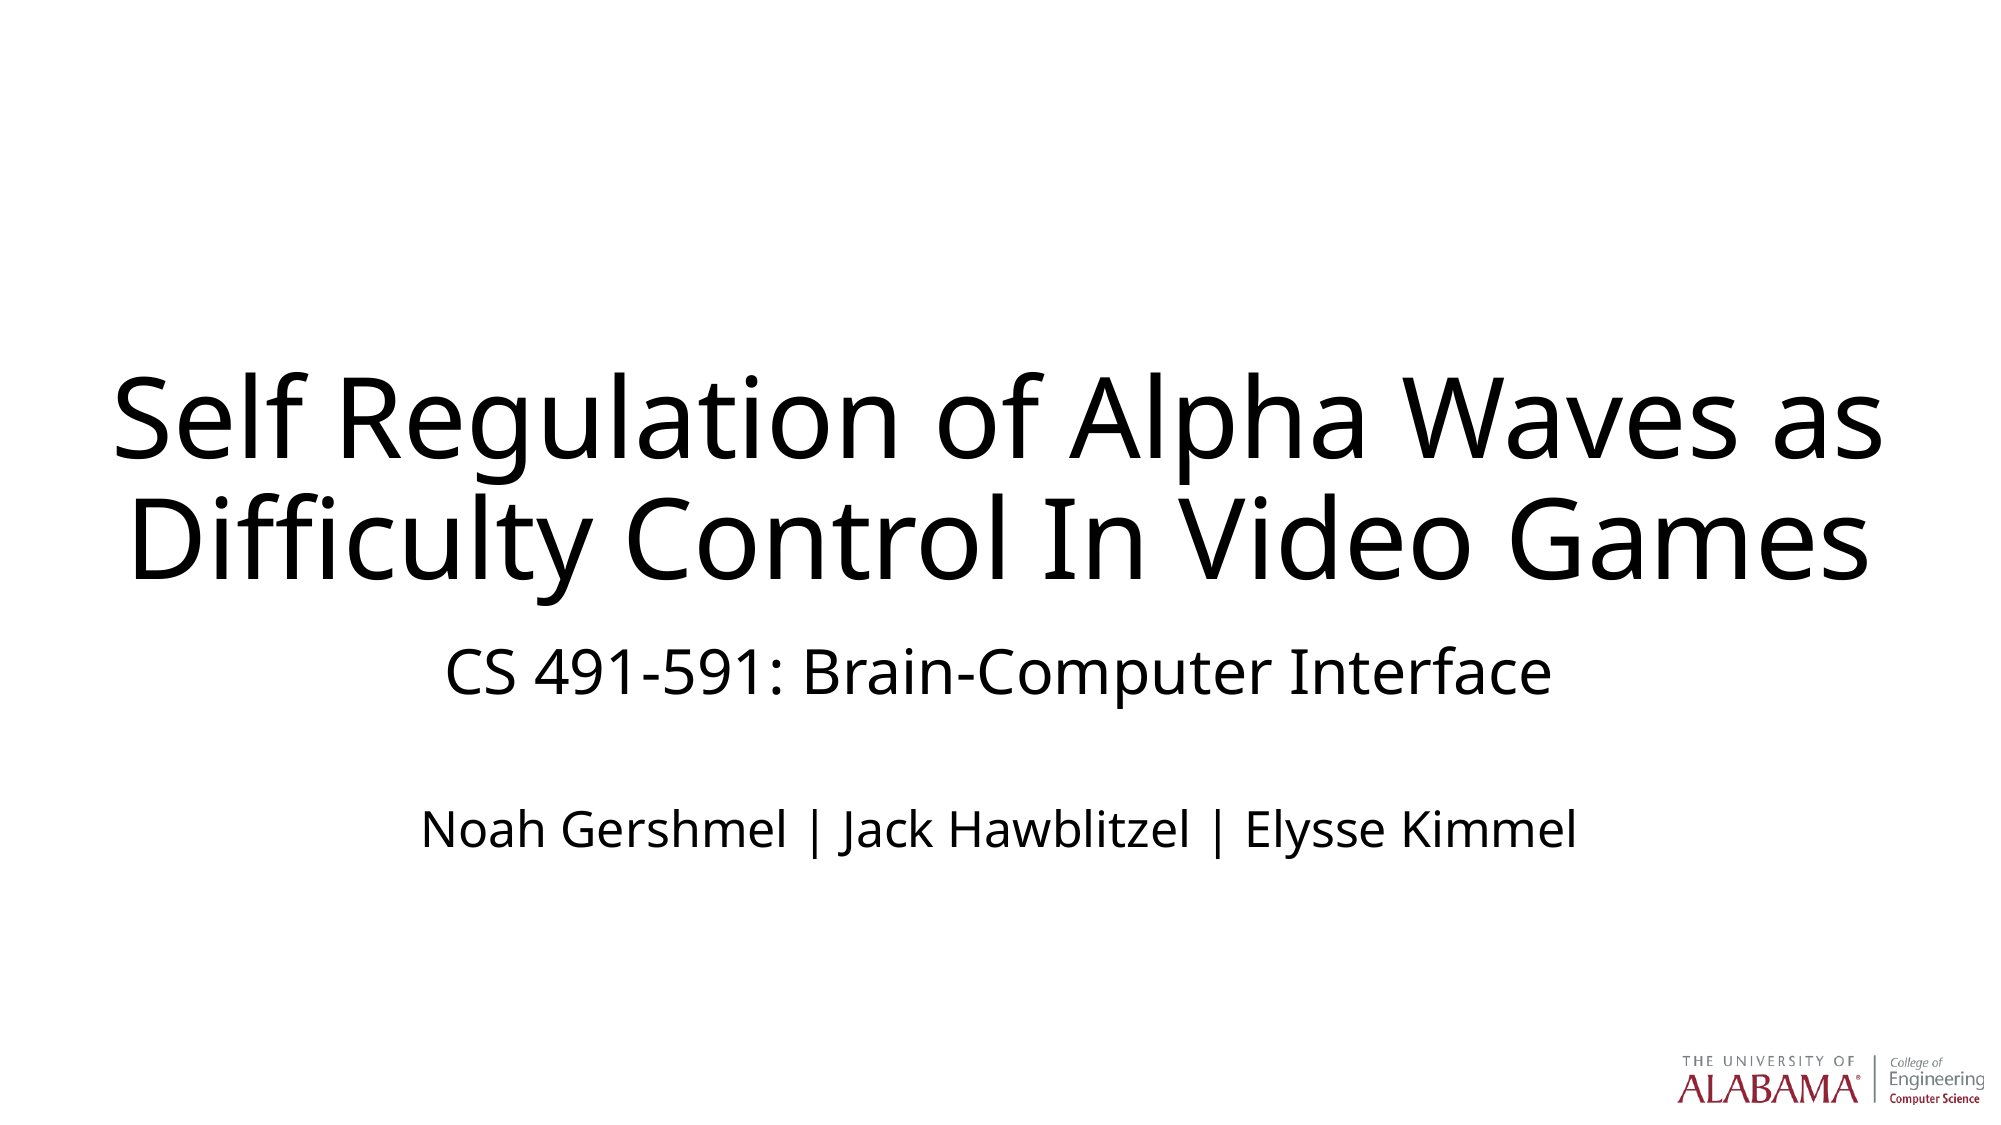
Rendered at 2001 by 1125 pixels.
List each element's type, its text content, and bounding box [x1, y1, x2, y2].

picture [1676, 1054, 1984, 1105]
title Self Regulation of Alpha Waves as Difficulty Control In Video Games [0, 219, 2000, 612]
subtitle CS 491-591: Brain-Computer Interface Noah Gershmel | Jack Hawblitzel | Elysse Kimmel [249, 633, 1750, 905]
